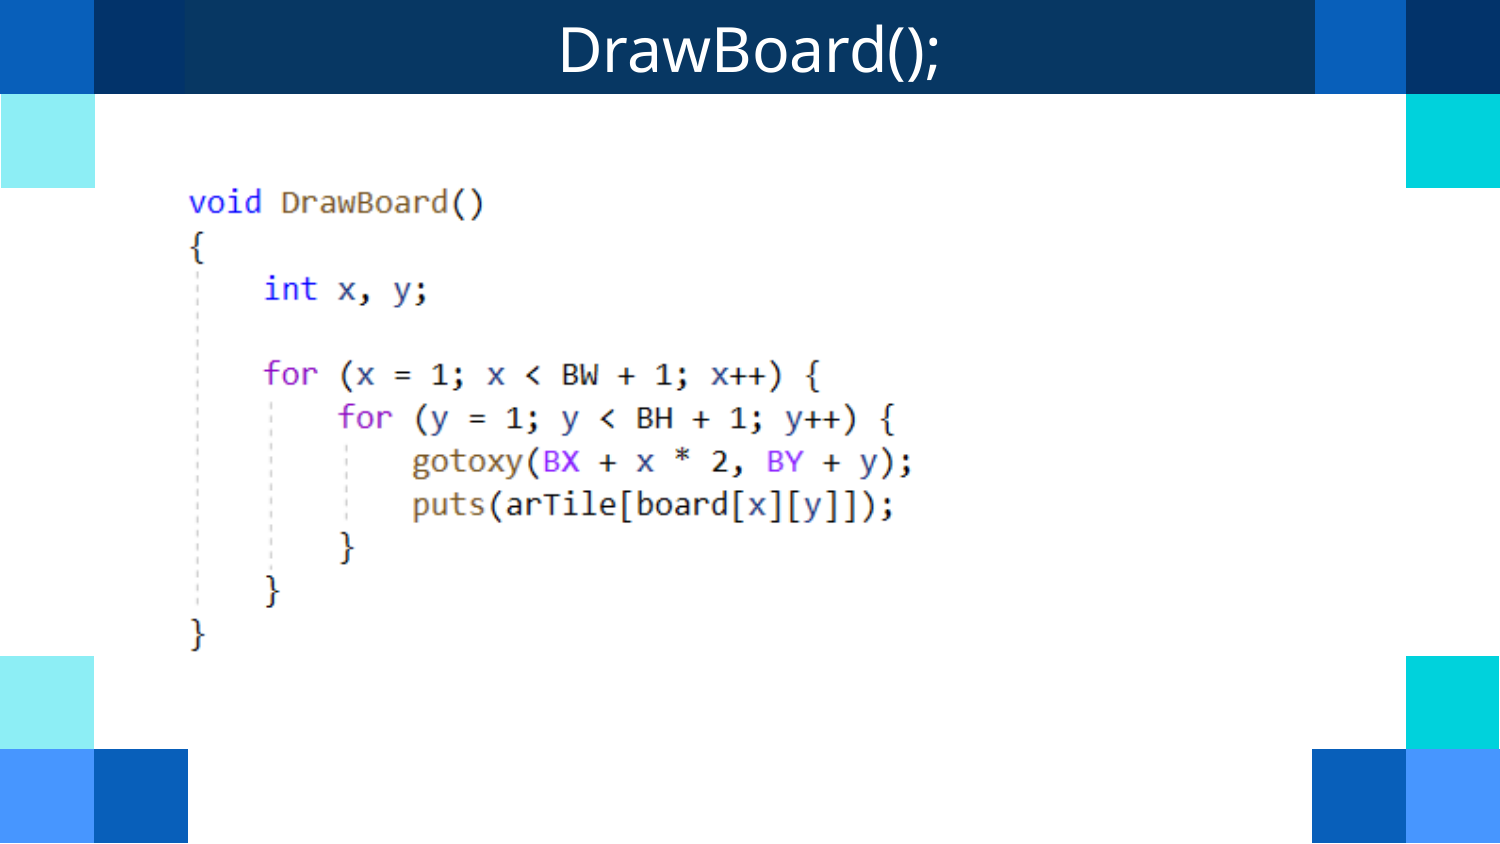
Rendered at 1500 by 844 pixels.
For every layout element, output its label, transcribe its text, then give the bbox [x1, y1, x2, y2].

picture [184, 185, 1299, 659]
title DrawBoard(); [184, 0, 1315, 94]
